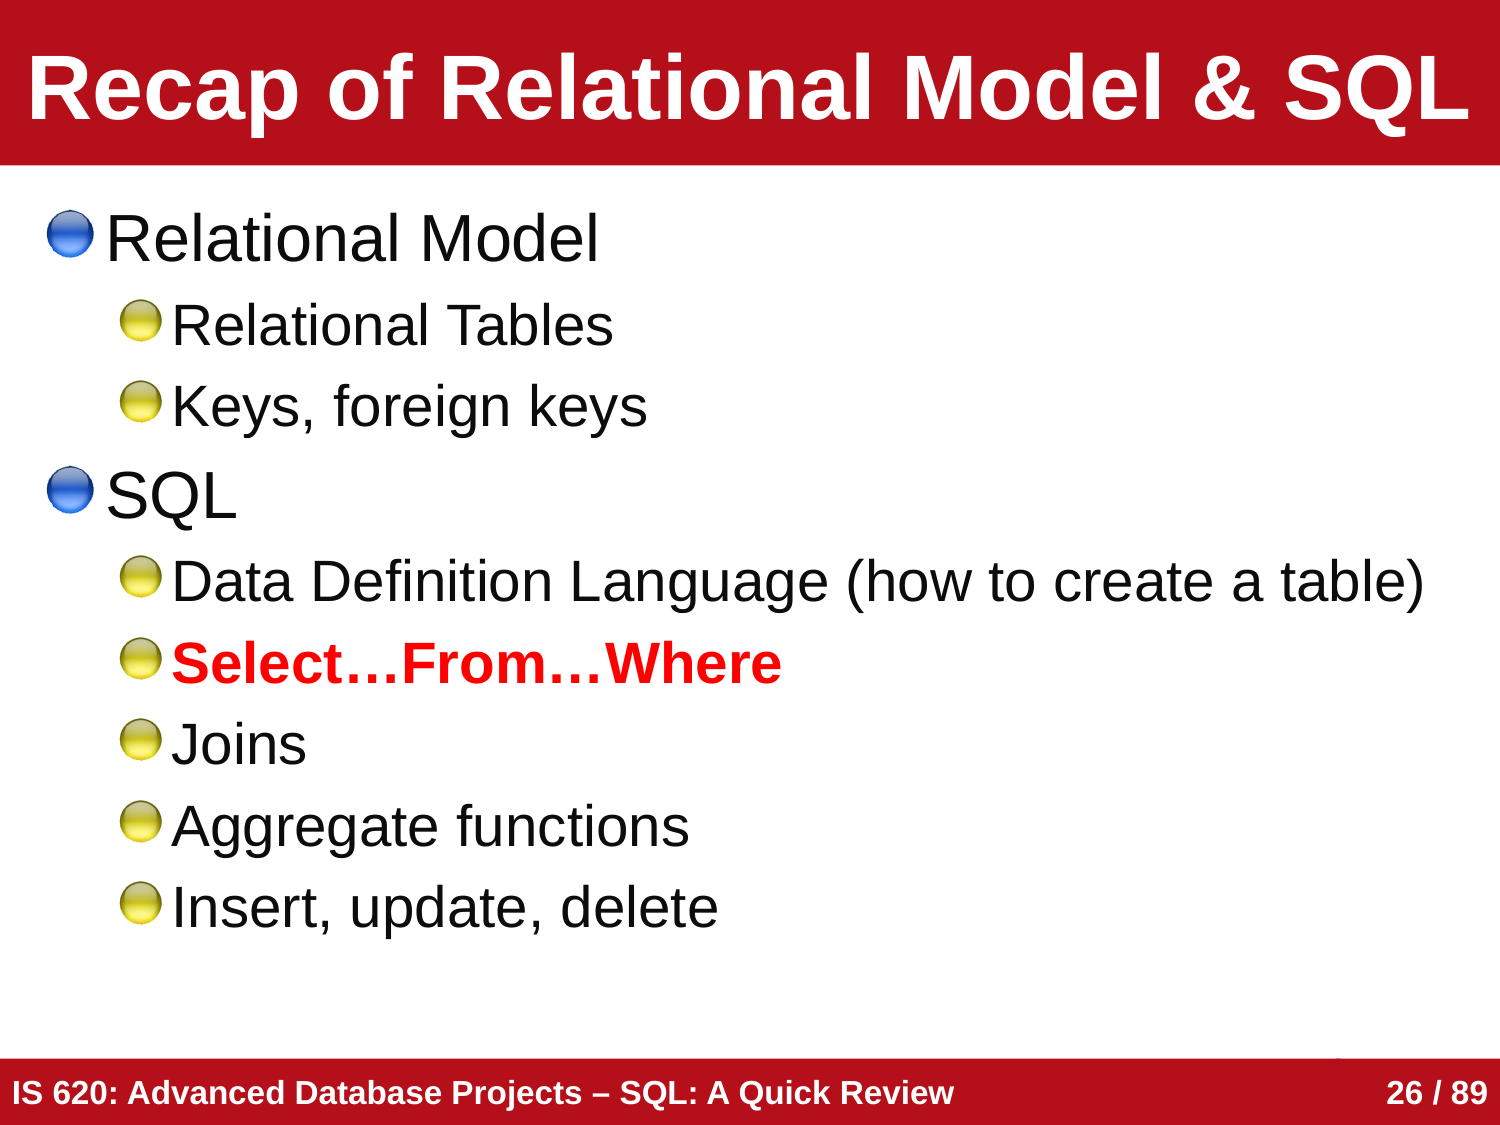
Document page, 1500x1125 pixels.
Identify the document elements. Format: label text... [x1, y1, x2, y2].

title Recap of Relational Model & SQL [0, 0, 1500, 166]
picture [110, 629, 172, 691]
picture [110, 291, 172, 353]
list Relational Model Relational Tables Keys, foreign keys SQL Data Definition Language (how to create a table) Select…From…Where Joins Aggregate functions Insert, update, delete [23, 187, 1477, 1044]
picture [110, 710, 172, 772]
picture [110, 547, 172, 609]
picture [35, 200, 106, 271]
picture [110, 792, 172, 854]
picture [35, 456, 106, 527]
picture [110, 873, 172, 936]
picture [110, 372, 172, 434]
